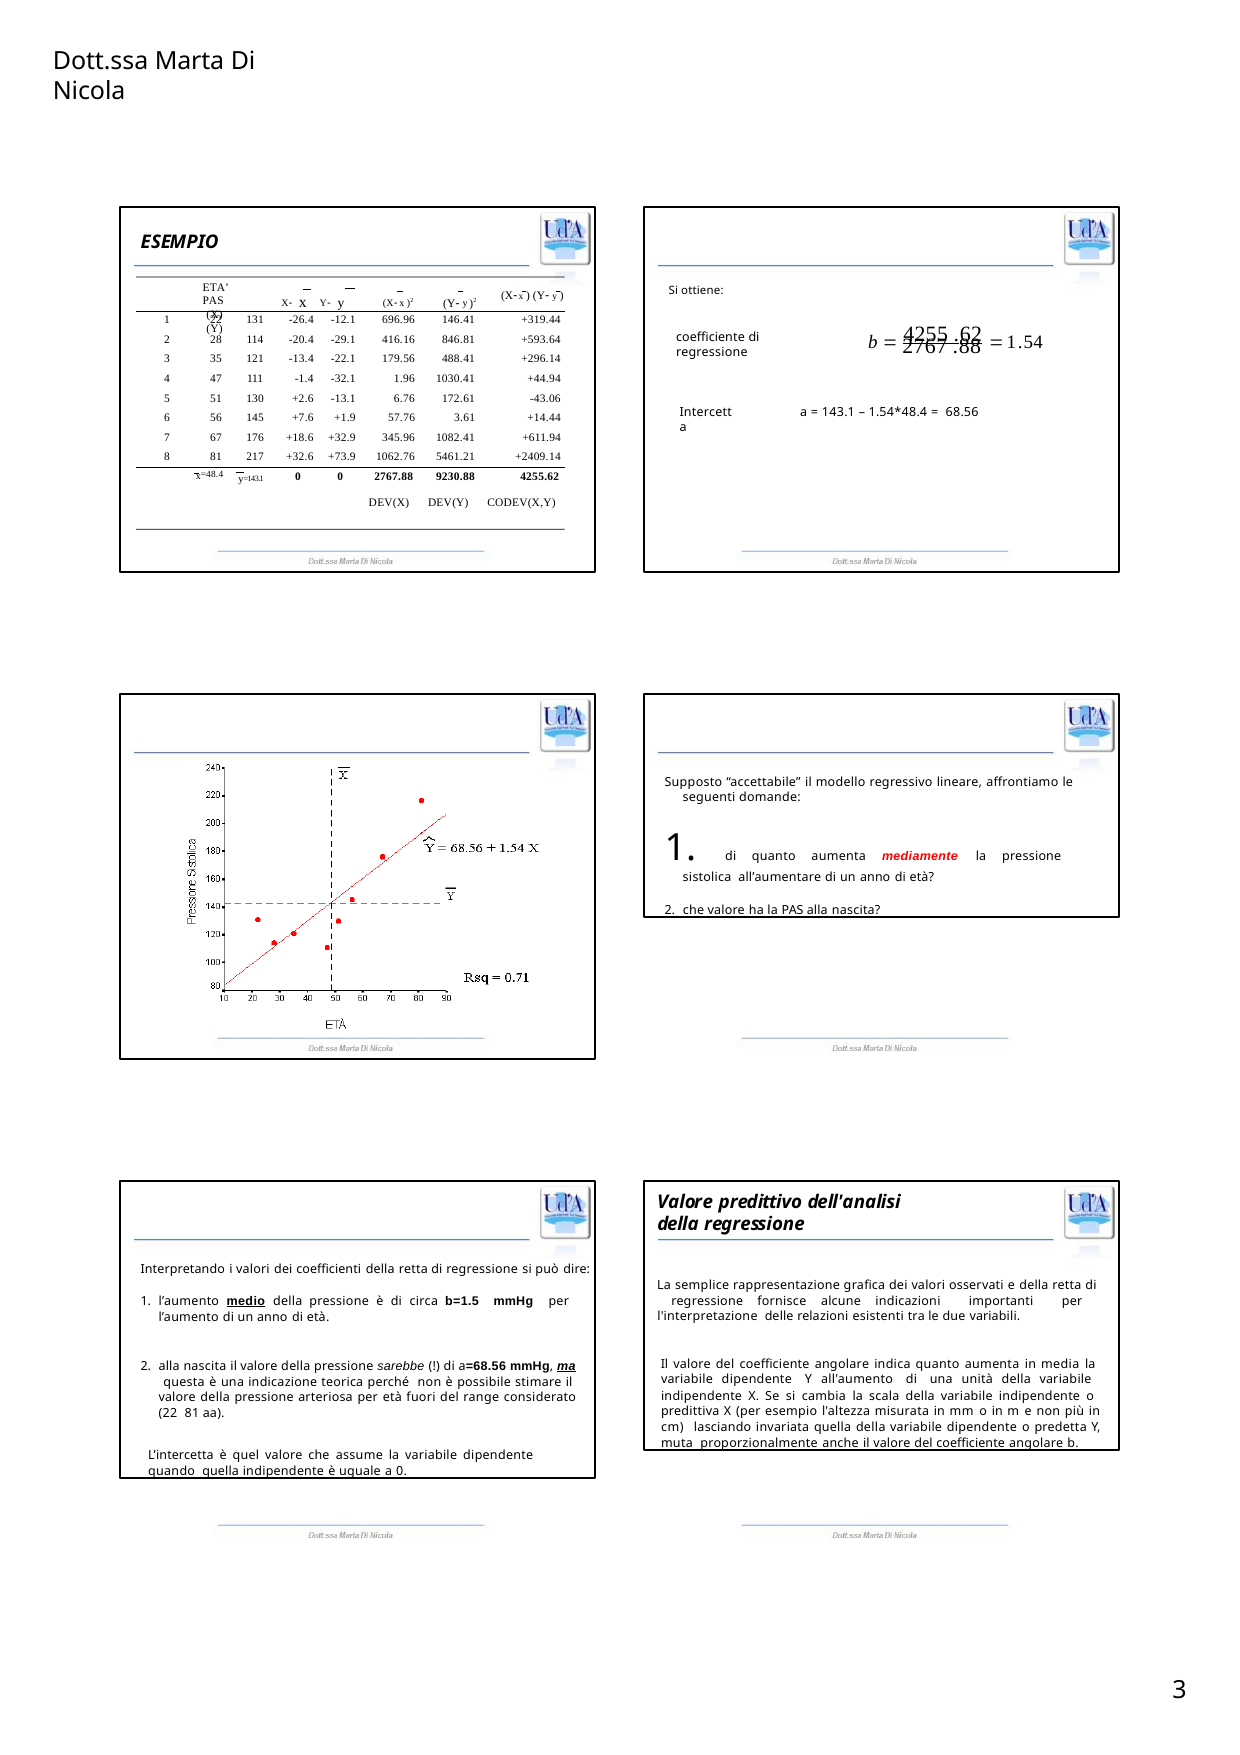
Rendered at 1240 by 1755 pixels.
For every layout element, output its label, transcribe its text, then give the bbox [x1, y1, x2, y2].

picture [651, 1184, 1118, 1543]
text_box [120, 207, 596, 572]
text_box Interpretando i valori dei coefficienti della retta di regressione si può dire: l’aumento medio della pressione è di circa b=1.5 mmHg per l’aumento di un anno di età. alla nascita il valore della pressione sarebbe (!) di a=68.56 mmHg, ma questa è una indicazione teorica perché non è possibile stimare il valore della pressione arteriosa per età fuori del range considerato (22 81 aa). L’intercetta è quel valore che assume la variabile dipendente quando quella indipendente è uguale a 0. [120, 1181, 596, 1478]
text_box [118, 693, 597, 1061]
text_box Dott.ssa Marta Di Nicola [50, 42, 325, 105]
picture [127, 1184, 594, 1543]
picture [651, 698, 1118, 1056]
text_box [643, 207, 1120, 572]
slide_number 1 [1165, 1677, 1193, 1755]
text_box Supposto “accettabile” il modello regressivo lineare, affrontiamo le seguenti domande: di quanto aumenta mediamente la pressione sistolica all’aumentare di un anno di età? che valore ha la PAS alla nascita? [643, 694, 1120, 917]
picture [651, 210, 1118, 569]
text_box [302, 287, 464, 292]
text_box Valore predittivo dell'analisi della regressione La semplice rappresentazione grafica dei valori osservati e della retta di regressione fornisce alcune indicazioni importanti per l'interpretazione delle relazioni esistenti tra le due variabili. Il valore del coefficiente angolare indica quanto aumenta in media la variabile dipendente Y all'aumento di una unità della variabile indipendente X. Se si cambia la scala della variabile indipendente o predittiva X (per esempio l'altezza misurata in mm o in m e non più in cm) lasciando invariata quella della variabile dipendente o predetta Y, muta proporzionalmente anche il valore del coefficiente angolare b. [643, 1181, 1120, 1450]
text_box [127, 210, 594, 569]
